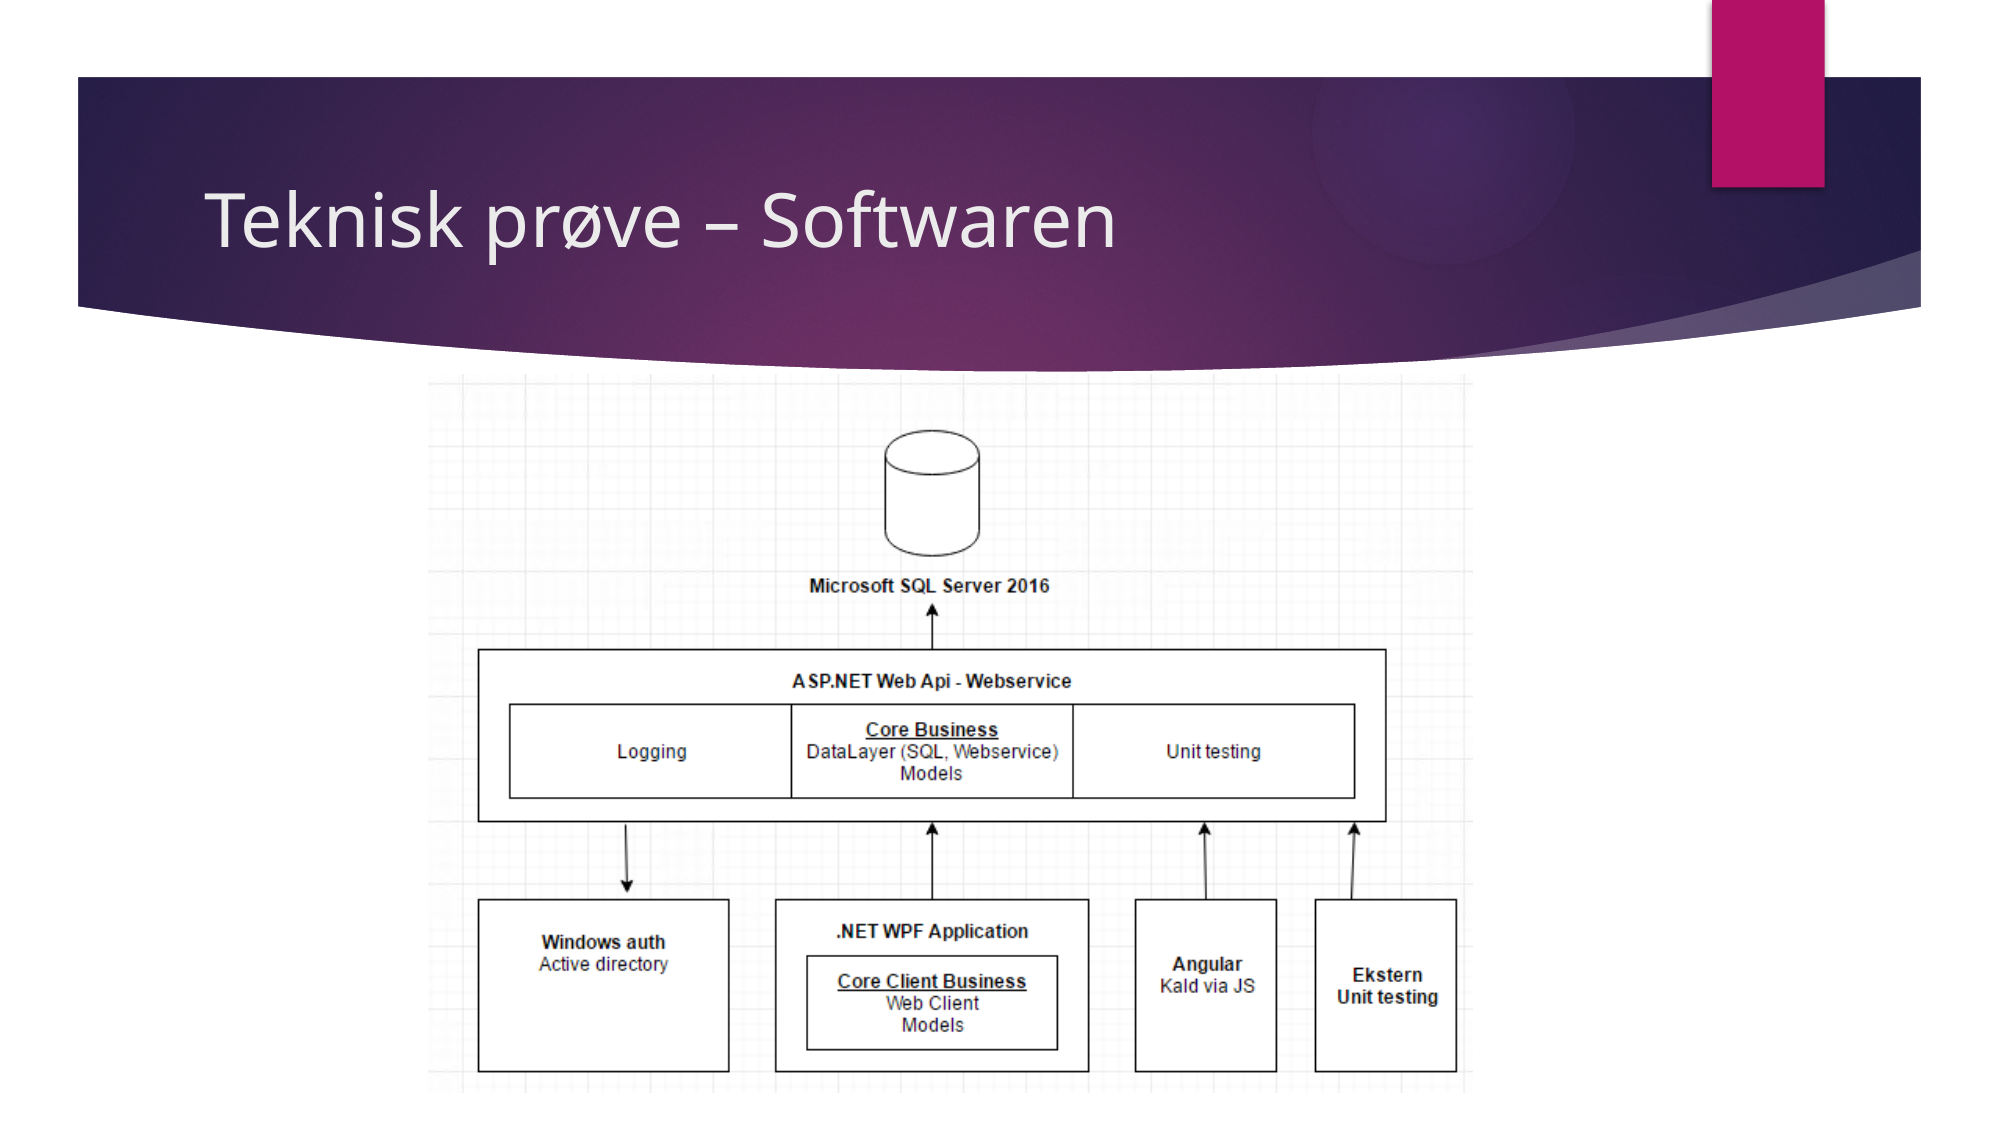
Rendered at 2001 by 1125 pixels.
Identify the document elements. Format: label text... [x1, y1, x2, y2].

title Teknisk prøve – Softwaren [189, 159, 1627, 276]
picture [428, 373, 1473, 1094]
